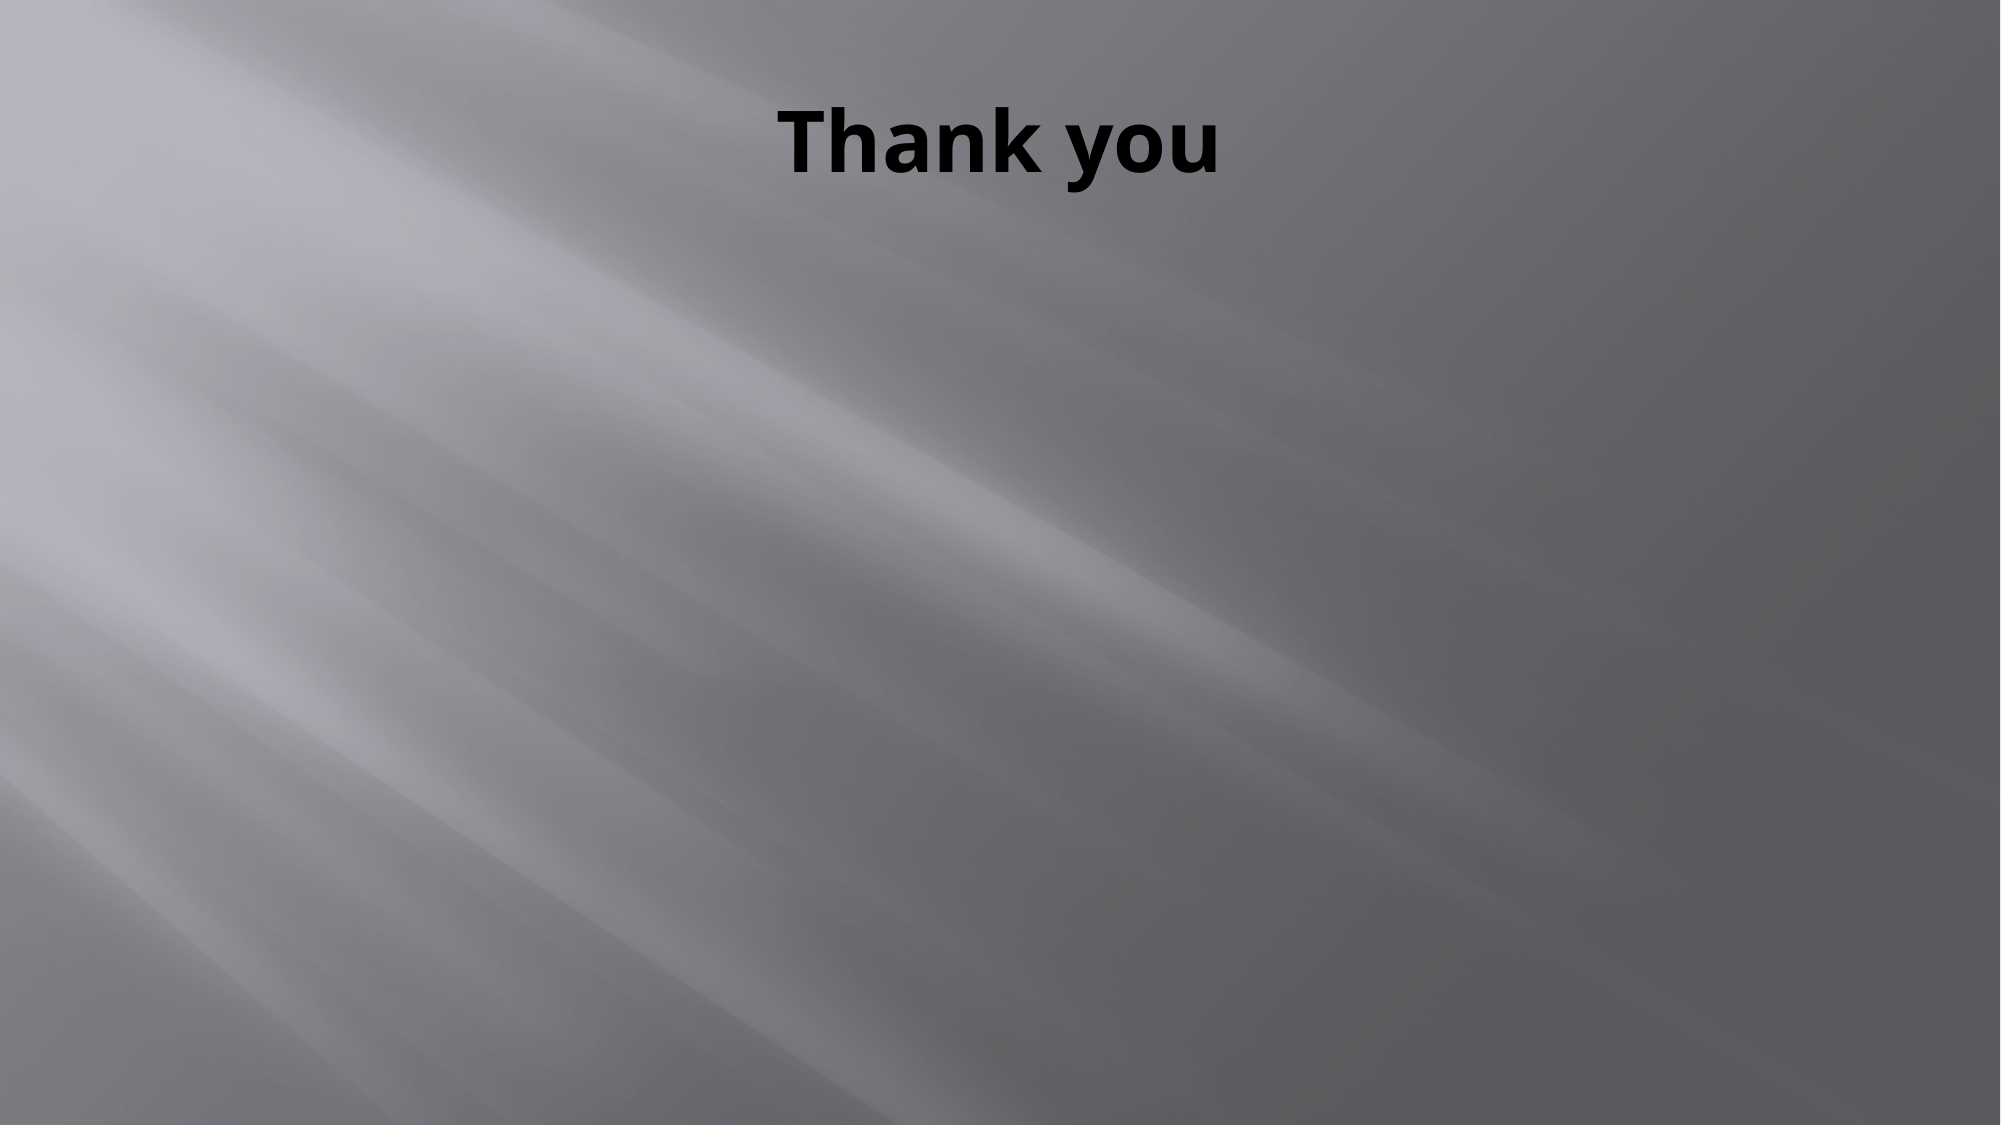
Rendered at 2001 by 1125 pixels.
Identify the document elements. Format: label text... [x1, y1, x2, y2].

title Thank you [99, 45, 1900, 233]
